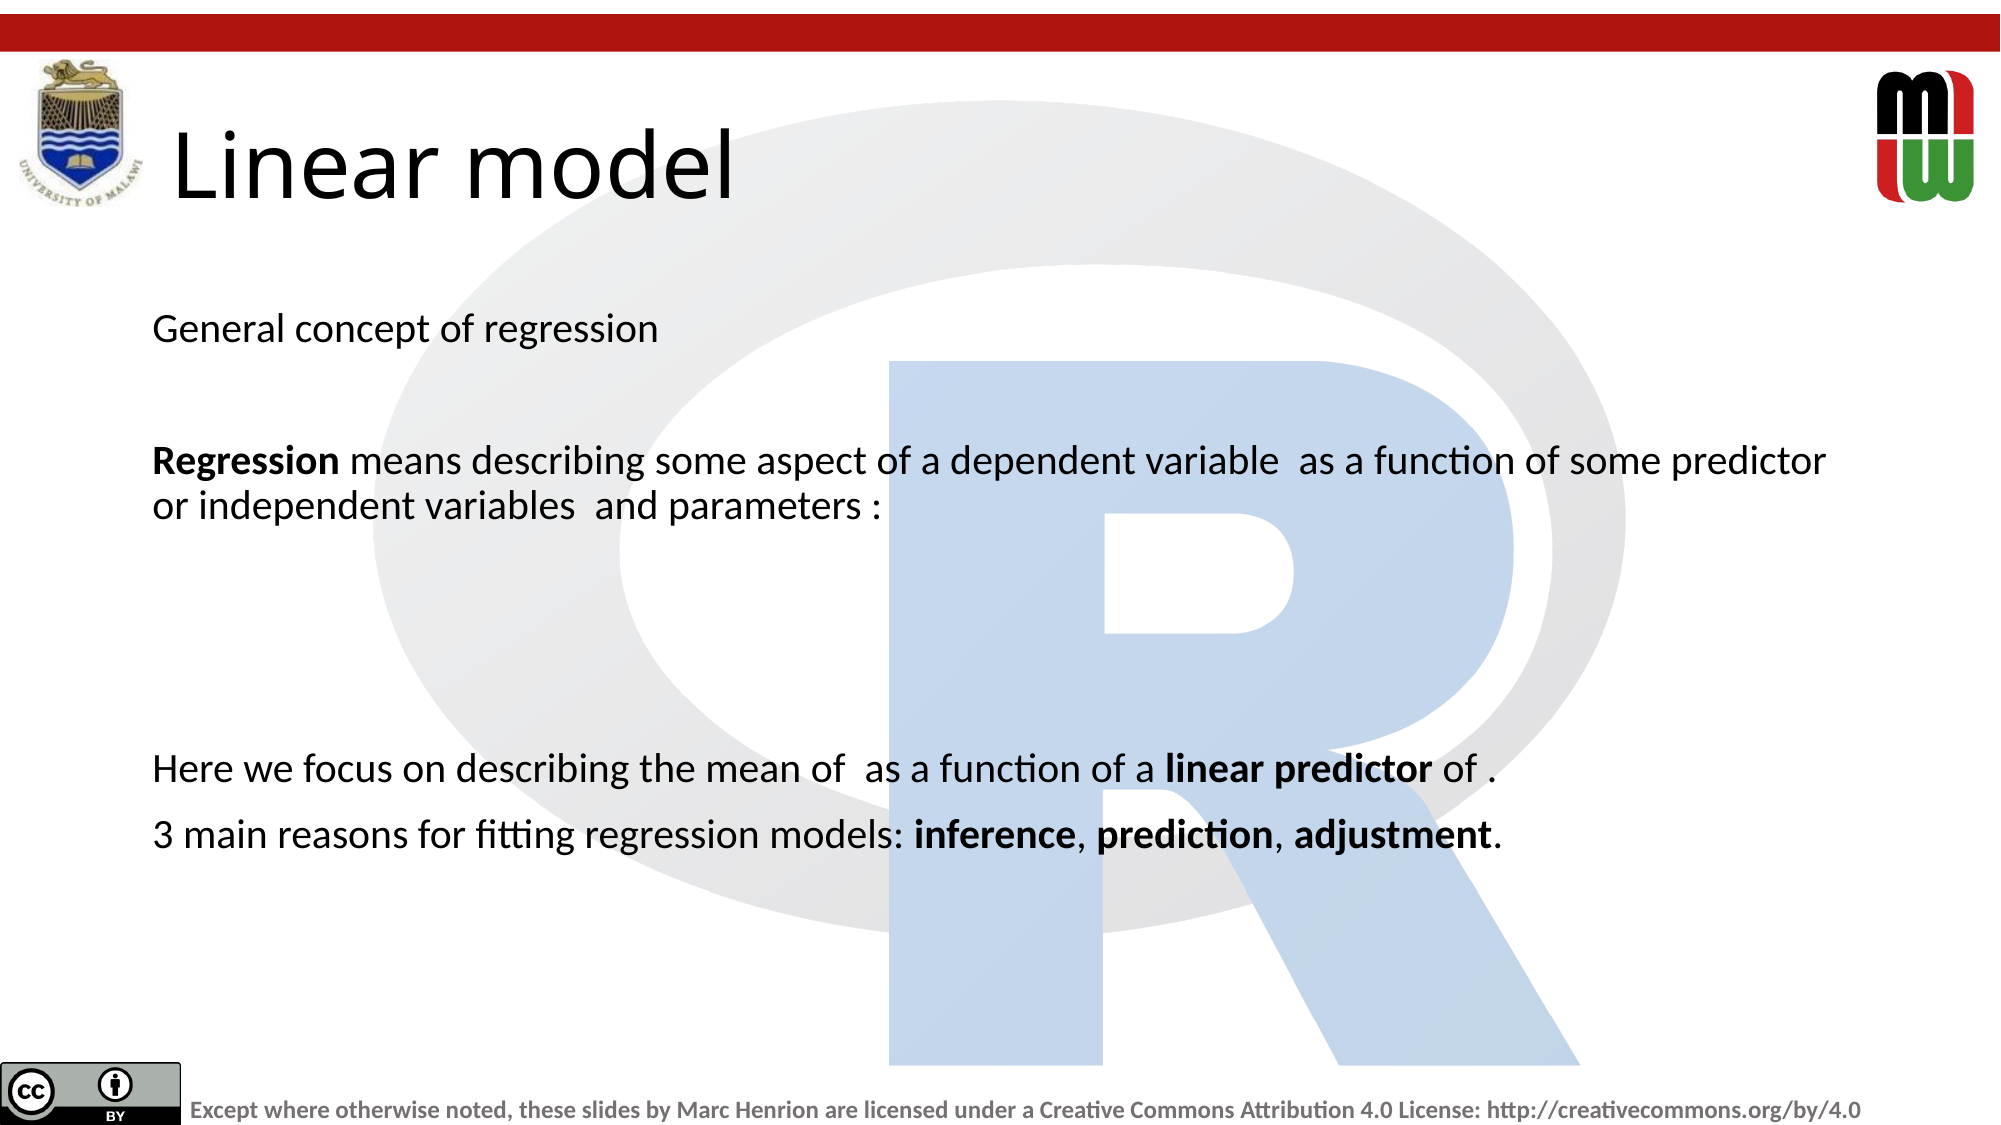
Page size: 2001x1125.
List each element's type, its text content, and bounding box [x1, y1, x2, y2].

picture [0, 1062, 181, 1125]
title Linear model [155, 59, 1851, 278]
picture [19, 59, 143, 207]
